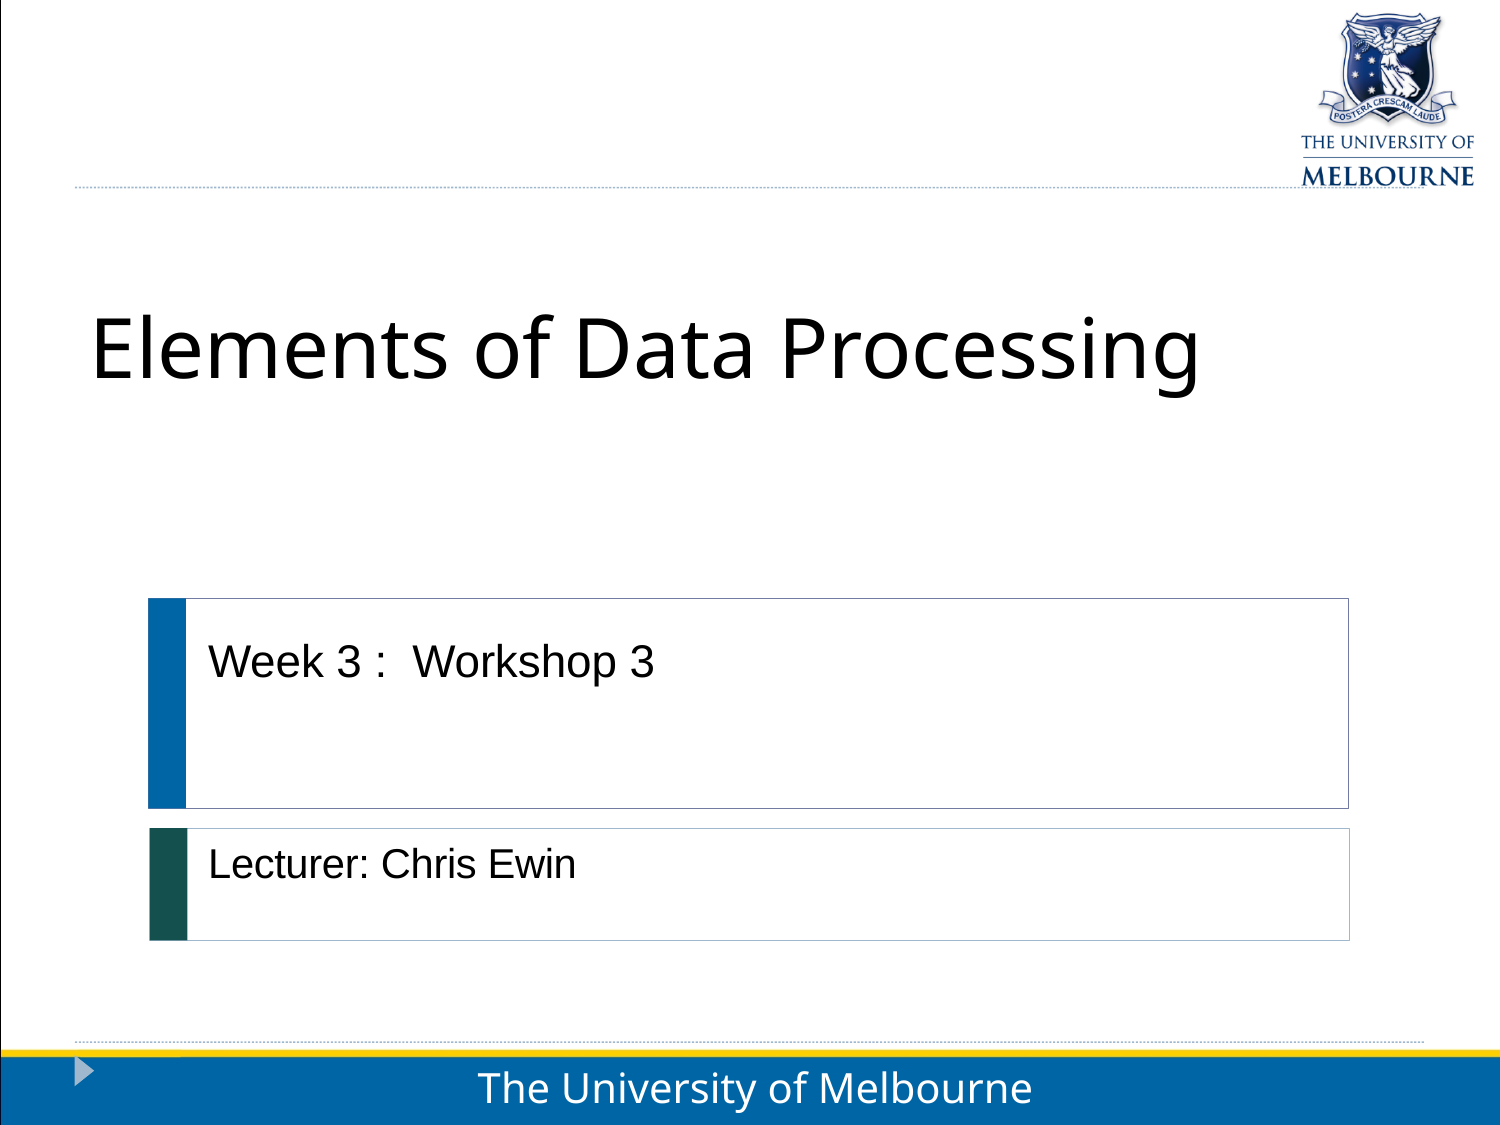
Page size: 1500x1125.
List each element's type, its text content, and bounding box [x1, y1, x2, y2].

picture [0, 0, 1500, 1125]
text_box Elements of Data Processing [74, 287, 1450, 588]
text_box [200, 840, 1325, 929]
text_box Lecturer: Chris Ewin [205, 834, 950, 887]
text_box Week 3 : Workshop 3 [205, 629, 950, 687]
